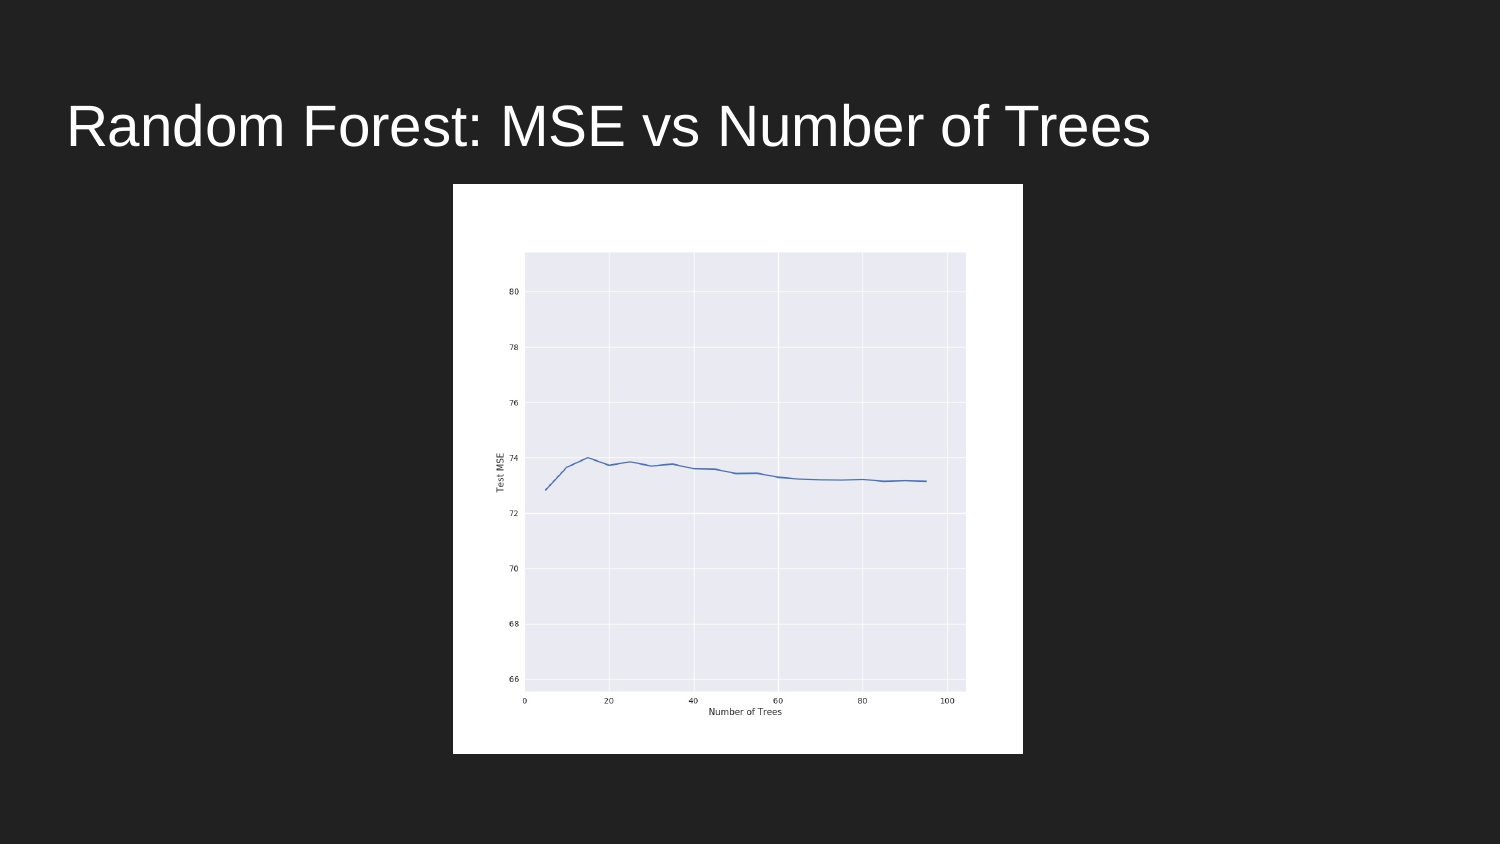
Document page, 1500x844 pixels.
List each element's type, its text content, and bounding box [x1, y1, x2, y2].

title Random Forest: MSE vs Number of Trees [51, 72, 1449, 167]
picture [452, 184, 1023, 754]
